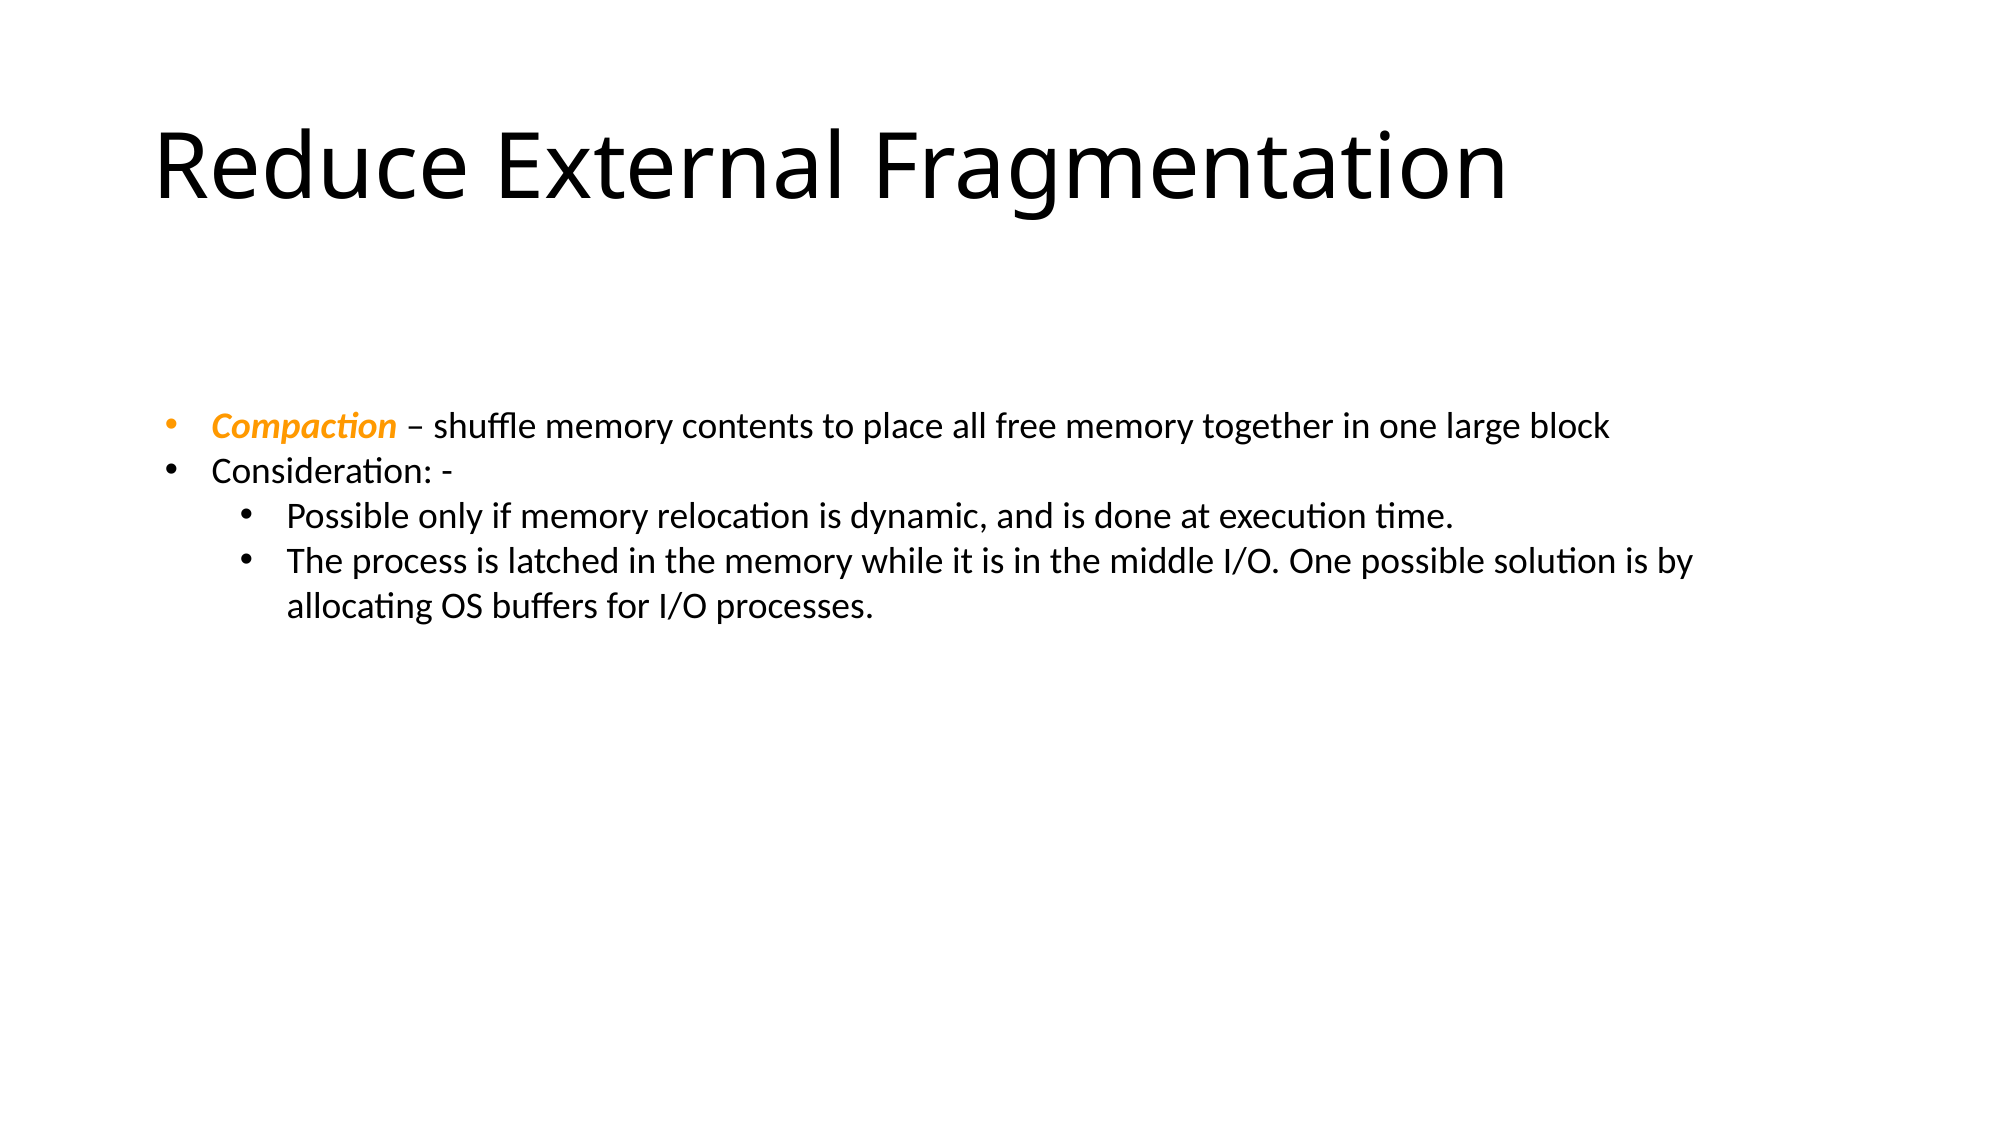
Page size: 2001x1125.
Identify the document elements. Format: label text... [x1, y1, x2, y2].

text_box Compaction – shuffle memory contents to place all free memory together in one large block Consideration: - Possible only if memory relocation is dynamic, and is done at execution time. The process is latched in the memory while it is in the middle I/O. One possible solution is by allocating OS buffers for I/O processes. [150, 393, 1806, 634]
title Reduce External Fragmentation [137, 59, 1863, 278]
